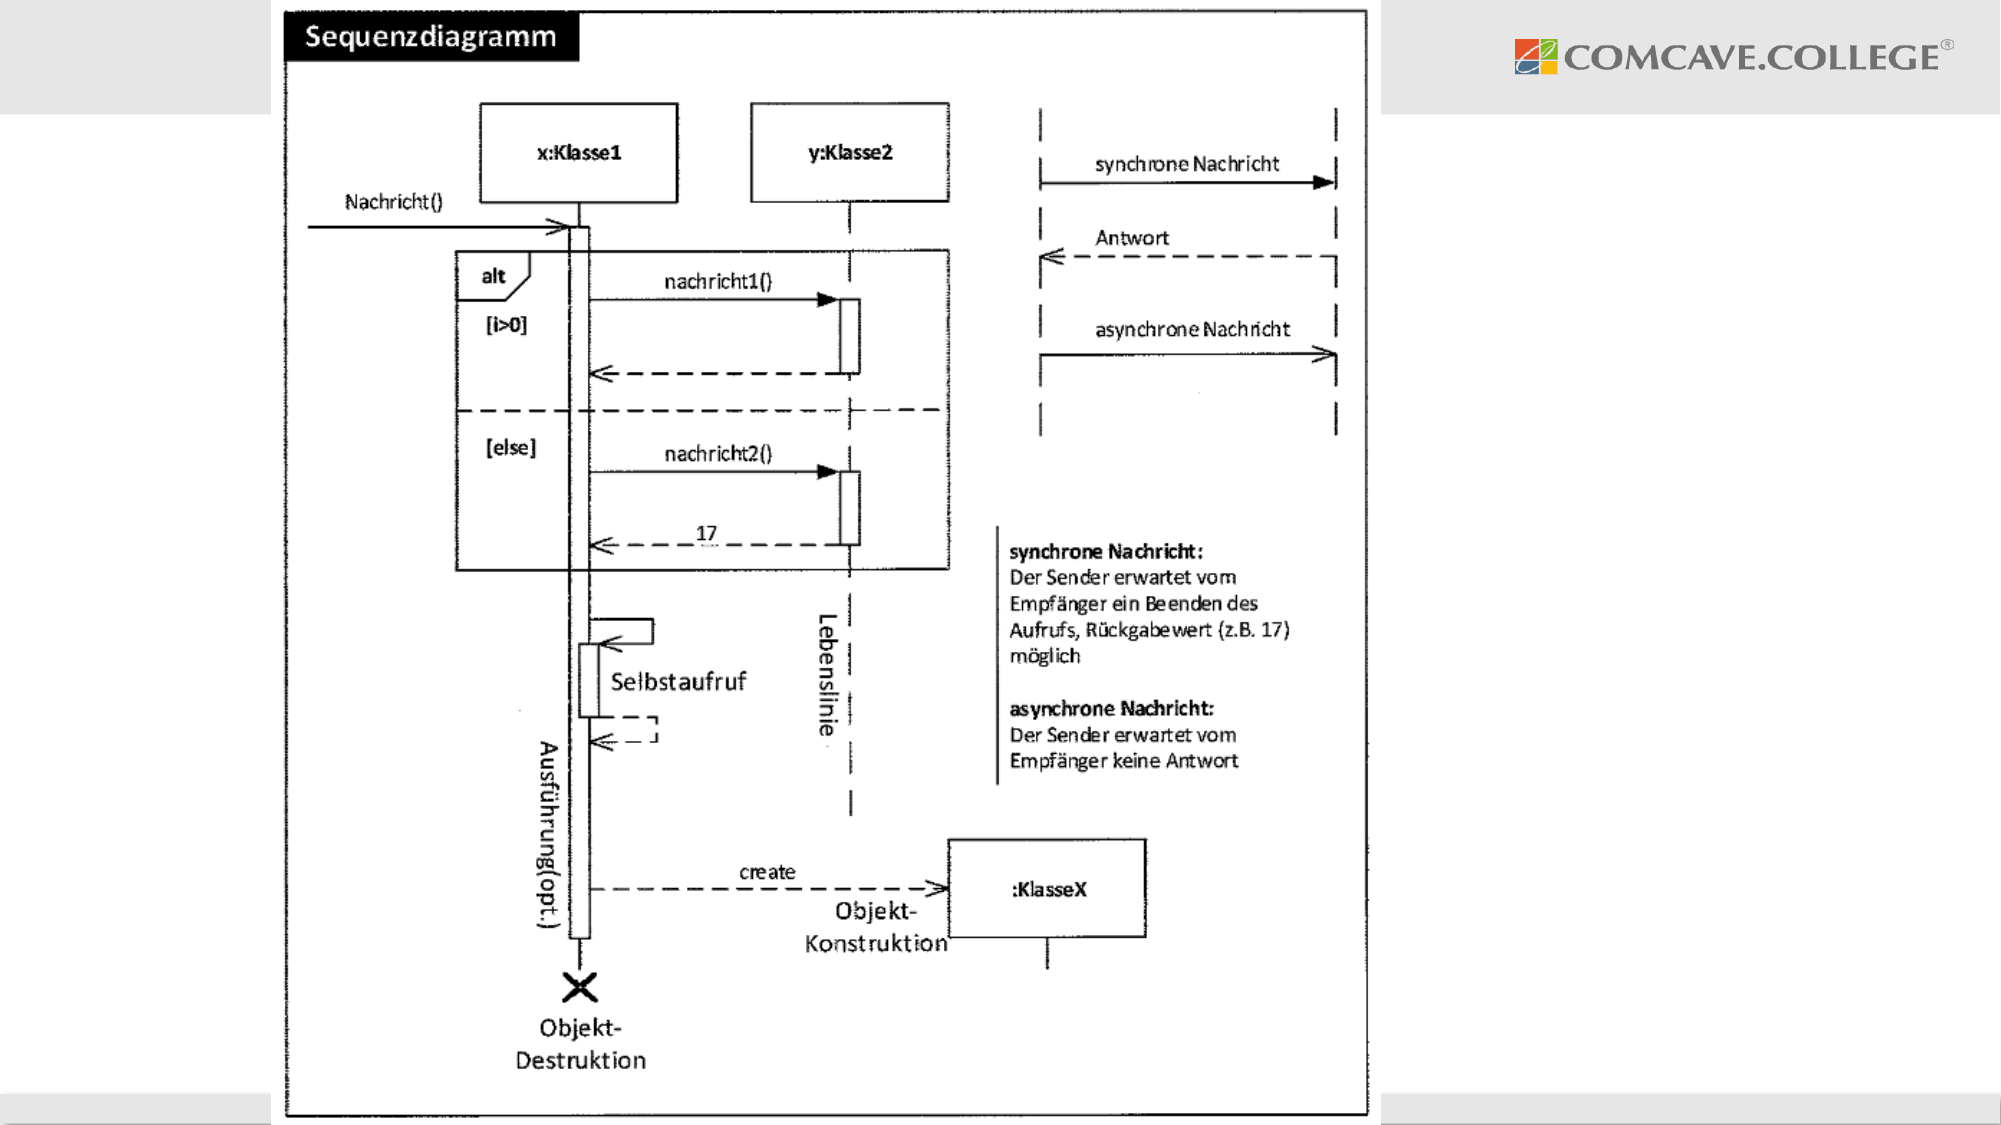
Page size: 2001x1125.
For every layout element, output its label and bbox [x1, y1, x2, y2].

picture [1508, 32, 1961, 79]
picture [271, 0, 1381, 1125]
